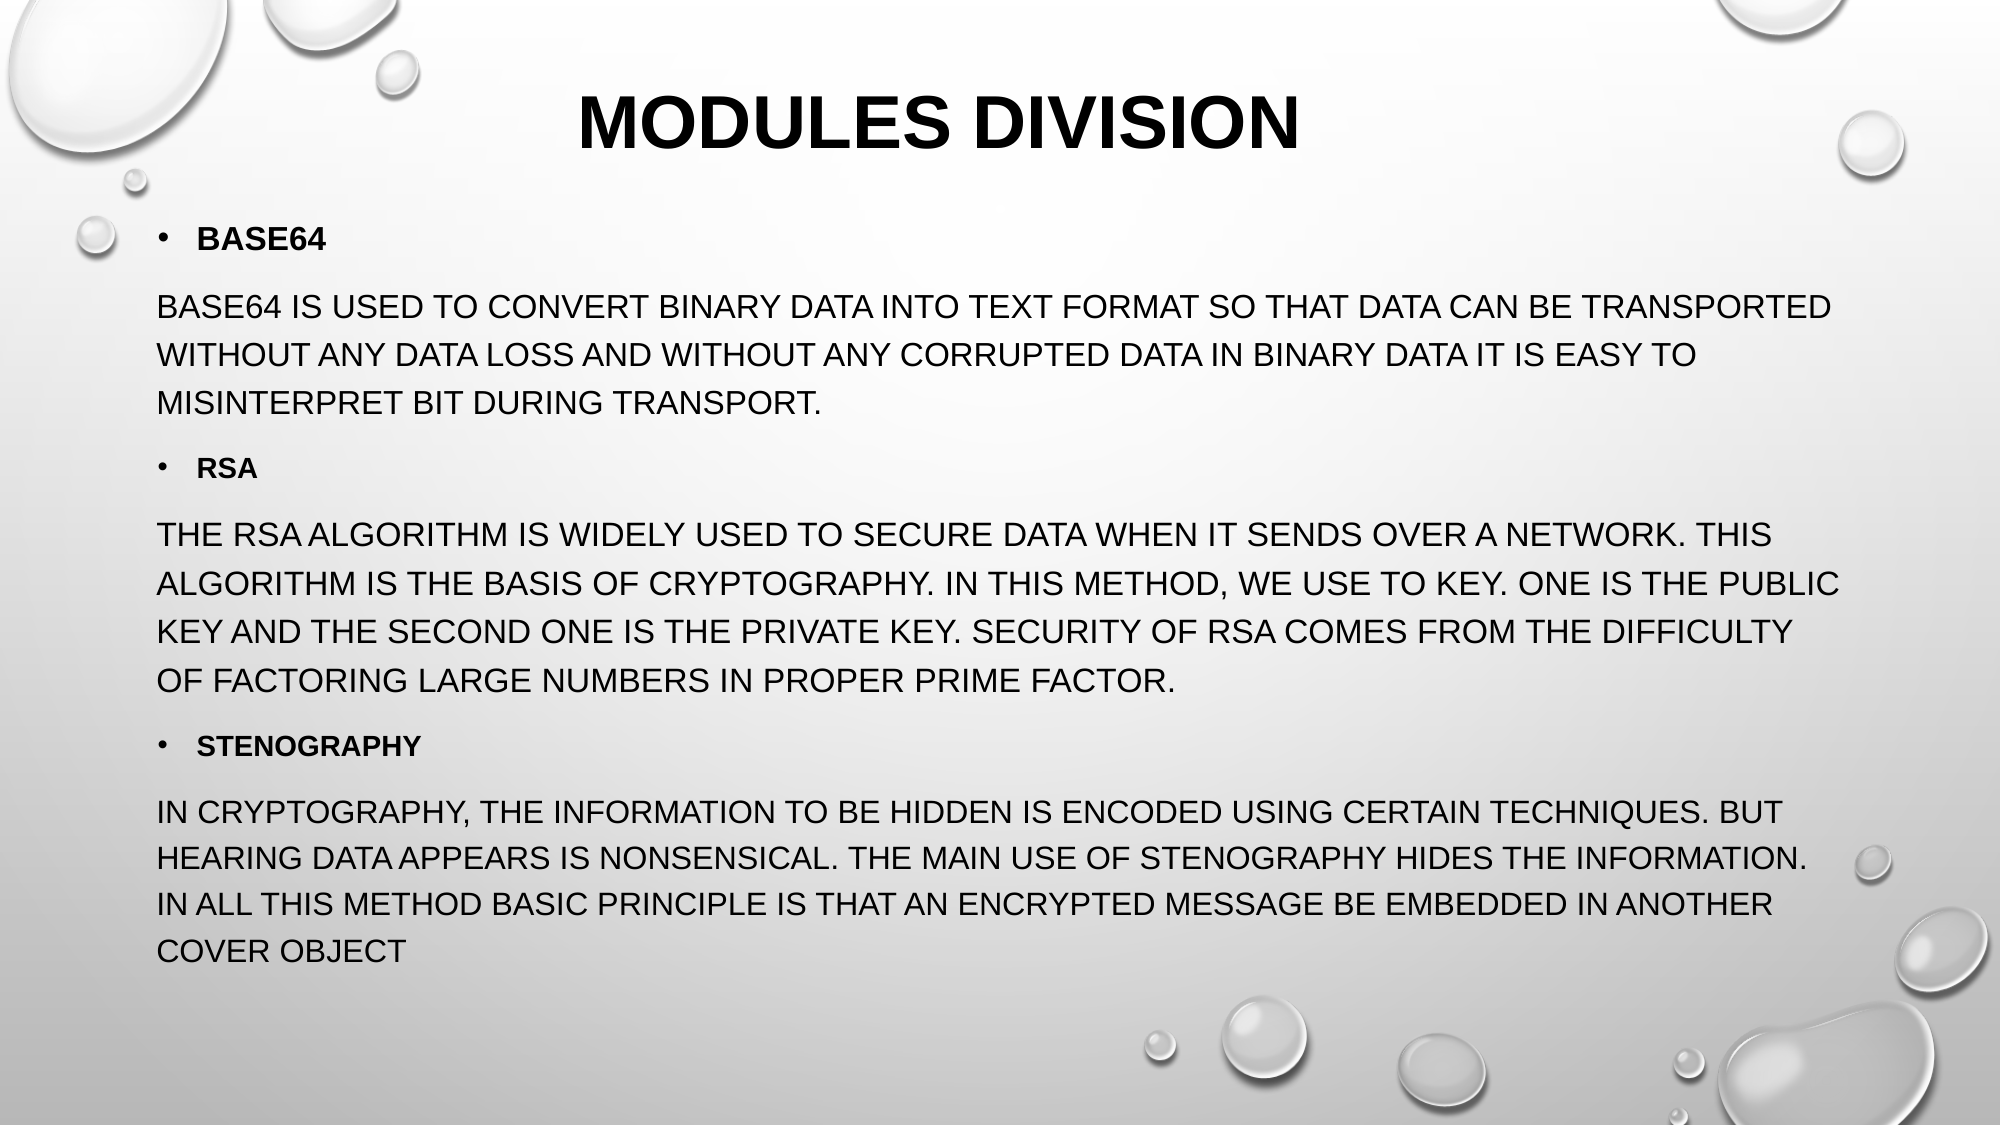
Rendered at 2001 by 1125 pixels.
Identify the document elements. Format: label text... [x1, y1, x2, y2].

text_box BASE64 BASE64 IS USED TO CONVERT BINARY DATA INTO TEXT FORMAT SO THAT DATA CAN BE TRANSPORTED WITHOUT ANY DATA LOSS AND WITHOUT ANY CORRUPTED DATA IN BINARY DATA IT IS EASY TO MISINTERPRET BIT DURING TRANSPORT. RSA THE RSA ALGORITHM IS WIDELY USED TO SECURE DATA WHEN IT SENDS OVER A NETWORK. THIS ALGORITHM IS THE BASIS OF CRYPTOGRAPHY. IN THIS METHOD, WE USE TO KEY. ONE IS THE PUBLIC KEY AND THE SECOND ONE IS THE PRIVATE KEY. SECURITY OF RSA COMES FROM THE DIFFICULTY OF FACTORING LARGE NUMBERS IN PROPER PRIME FACTOR. STENOGRAPHY IN CRYPTOGRAPHY, THE INFORMATION TO BE HIDDEN IS ENCODED USING CERTAIN TECHNIQUES. BUT HEARING DATA APPEARS IS NONSENSICAL. THE MAIN USE OF STENOGRAPHY HIDES THE INFORMATION. IN ALL THIS METHOD BASIC PRINCIPLE IS THAT AN ENCRYPTED MESSAGE BE EMBEDDED IN ANOTHER COVER OBJECT [141, 201, 1859, 977]
text_box MODULES DIVISION [89, 76, 1790, 174]
picture [0, 0, 2000, 1125]
